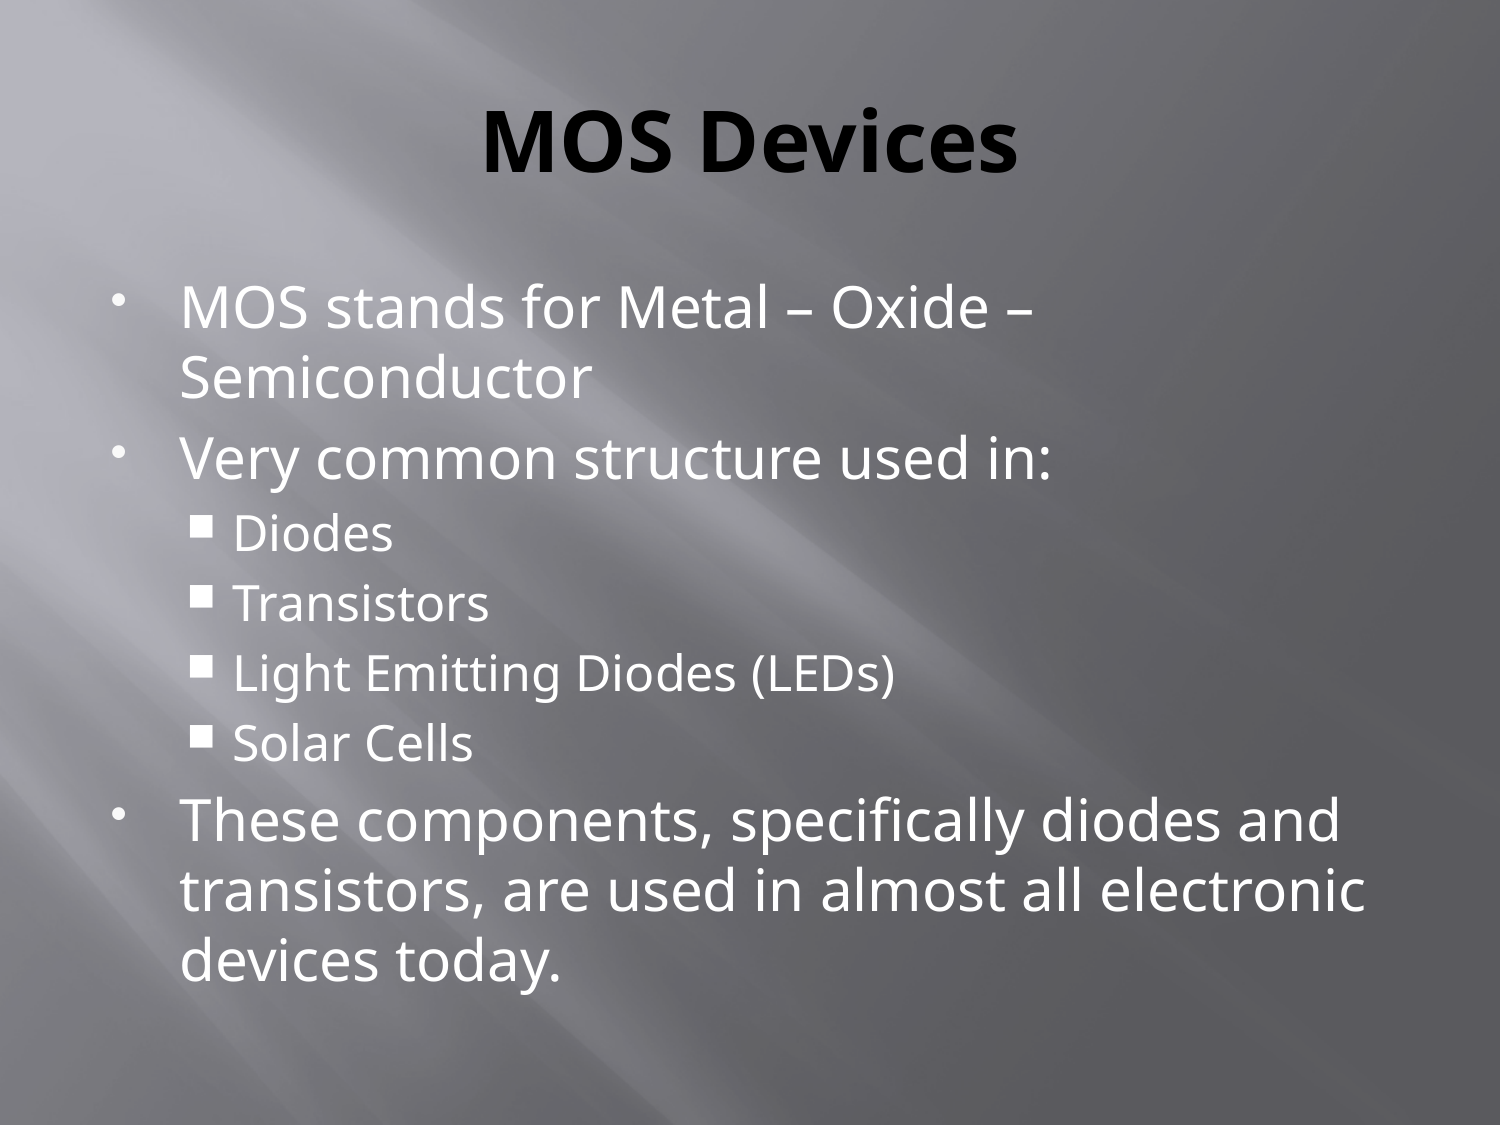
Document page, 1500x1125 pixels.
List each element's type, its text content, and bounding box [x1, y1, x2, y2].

title MOS Devices [75, 45, 1425, 233]
list MOS stands for Metal – Oxide – Semiconductor Very common structure used in: Diodes Transistors Light Emitting Diodes (LEDs) Solar Cells These components, specifically diodes and transistors, are used in almost all electronic devices today. [75, 262, 1425, 1035]
